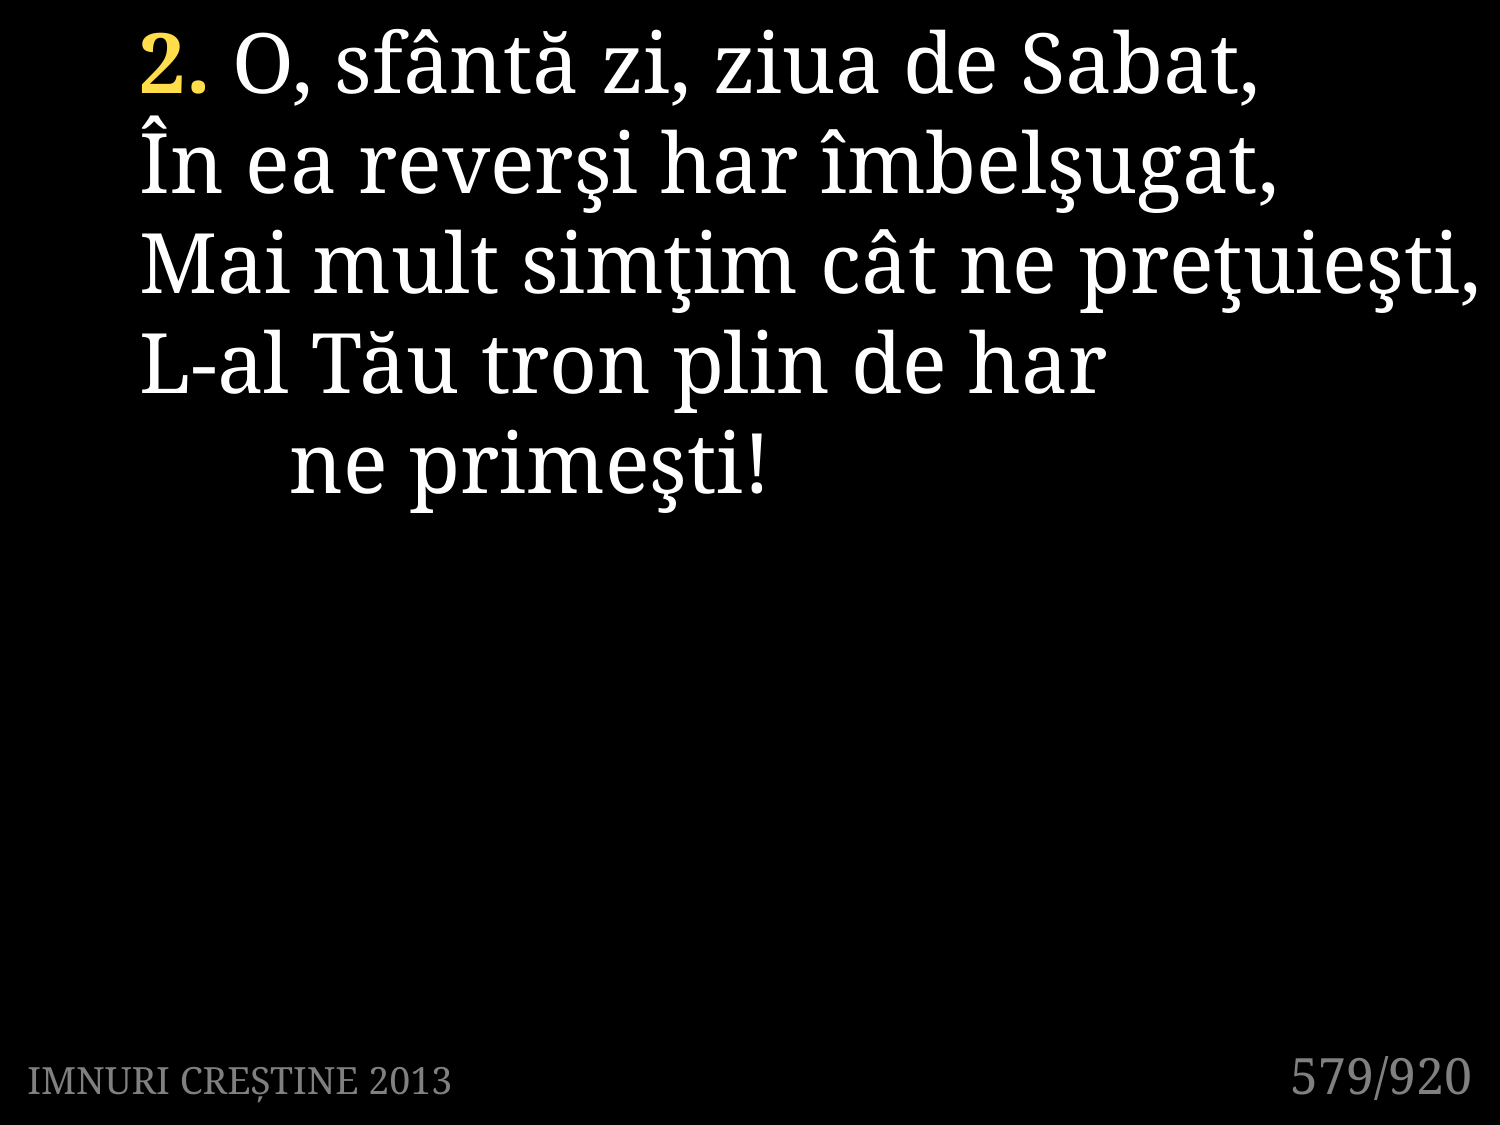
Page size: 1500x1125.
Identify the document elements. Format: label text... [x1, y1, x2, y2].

text_box 579/920 [637, 1037, 1488, 1113]
text_box 2. O, sfântă zi, ziua de Sabat, În ea reverşi har îmbelşugat, Mai mult simţim cât ne preţuieşti, L-al Tău tron plin de har ne primeşti! [125, 2, 1500, 518]
text_box IMNURI CREȘTINE 2013 [12, 1049, 637, 1110]
